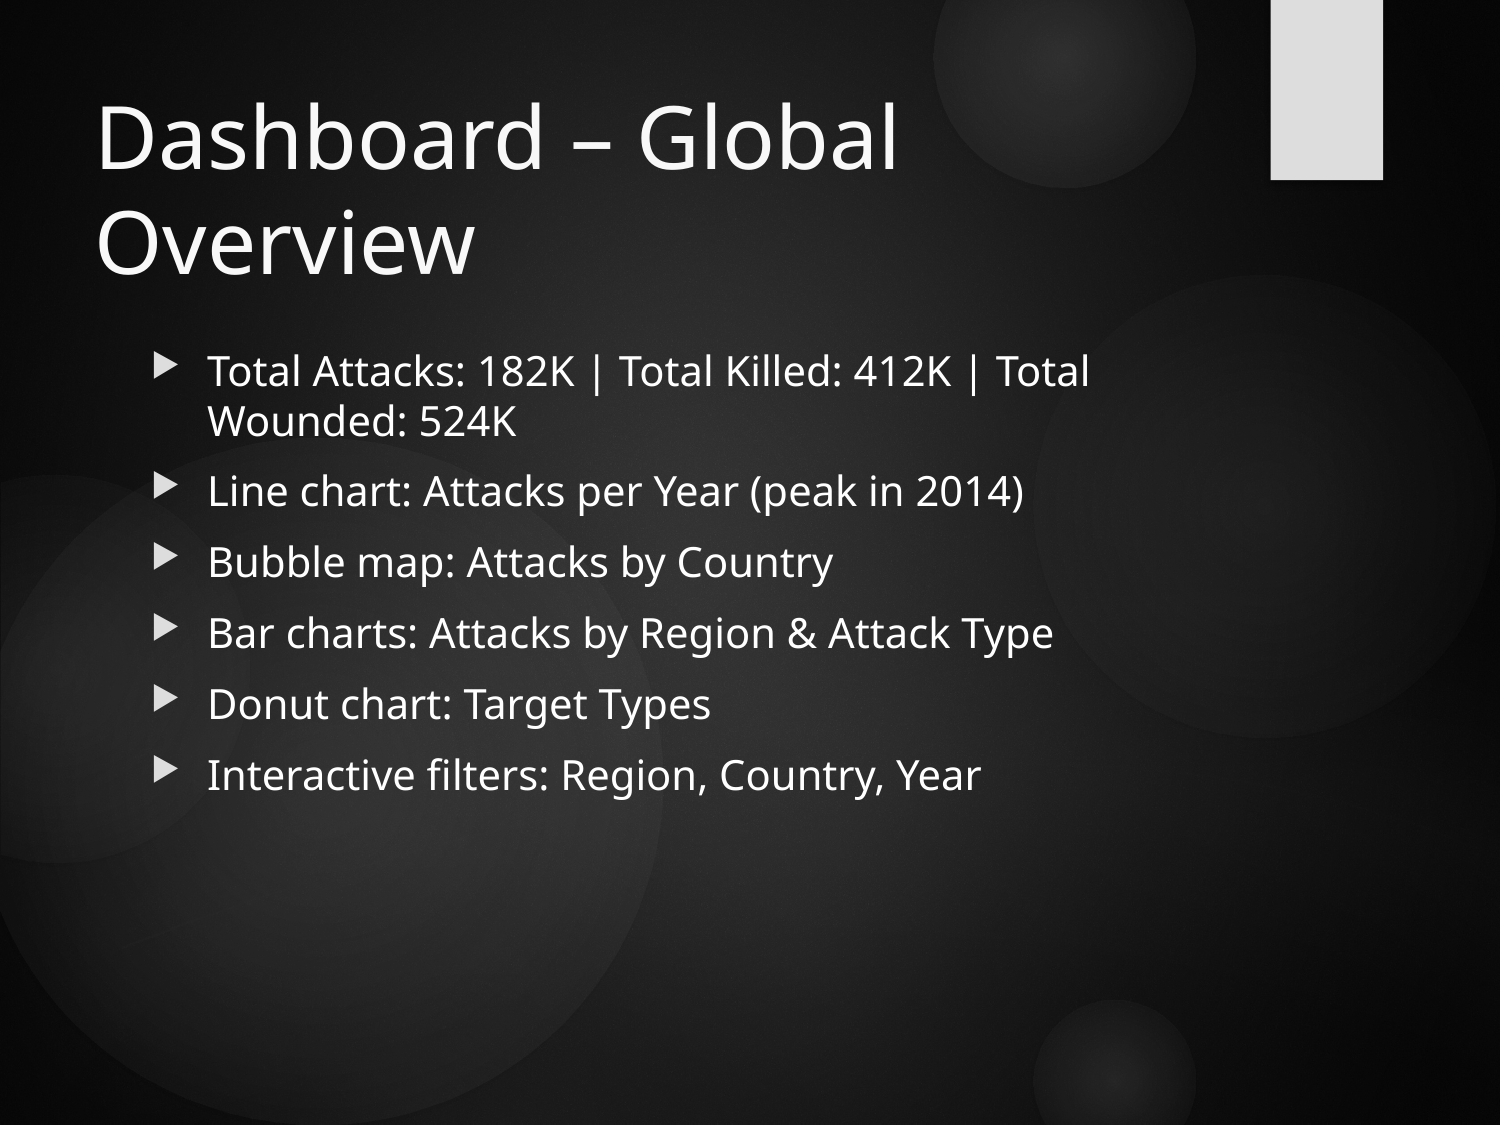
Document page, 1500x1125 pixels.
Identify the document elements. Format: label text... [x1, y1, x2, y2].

title Dashboard – Global Overview [79, 74, 1237, 304]
list Total Attacks: 182K | Total Killed: 412K | Total Wounded: 524K Line chart: Attacks per Year (peak in 2014) Bubble map: Attacks by Country Bar charts: Attacks by Region & Attack Type Donut chart: Target Types Interactive filters: Region, Country, Year [135, 336, 1237, 1025]
